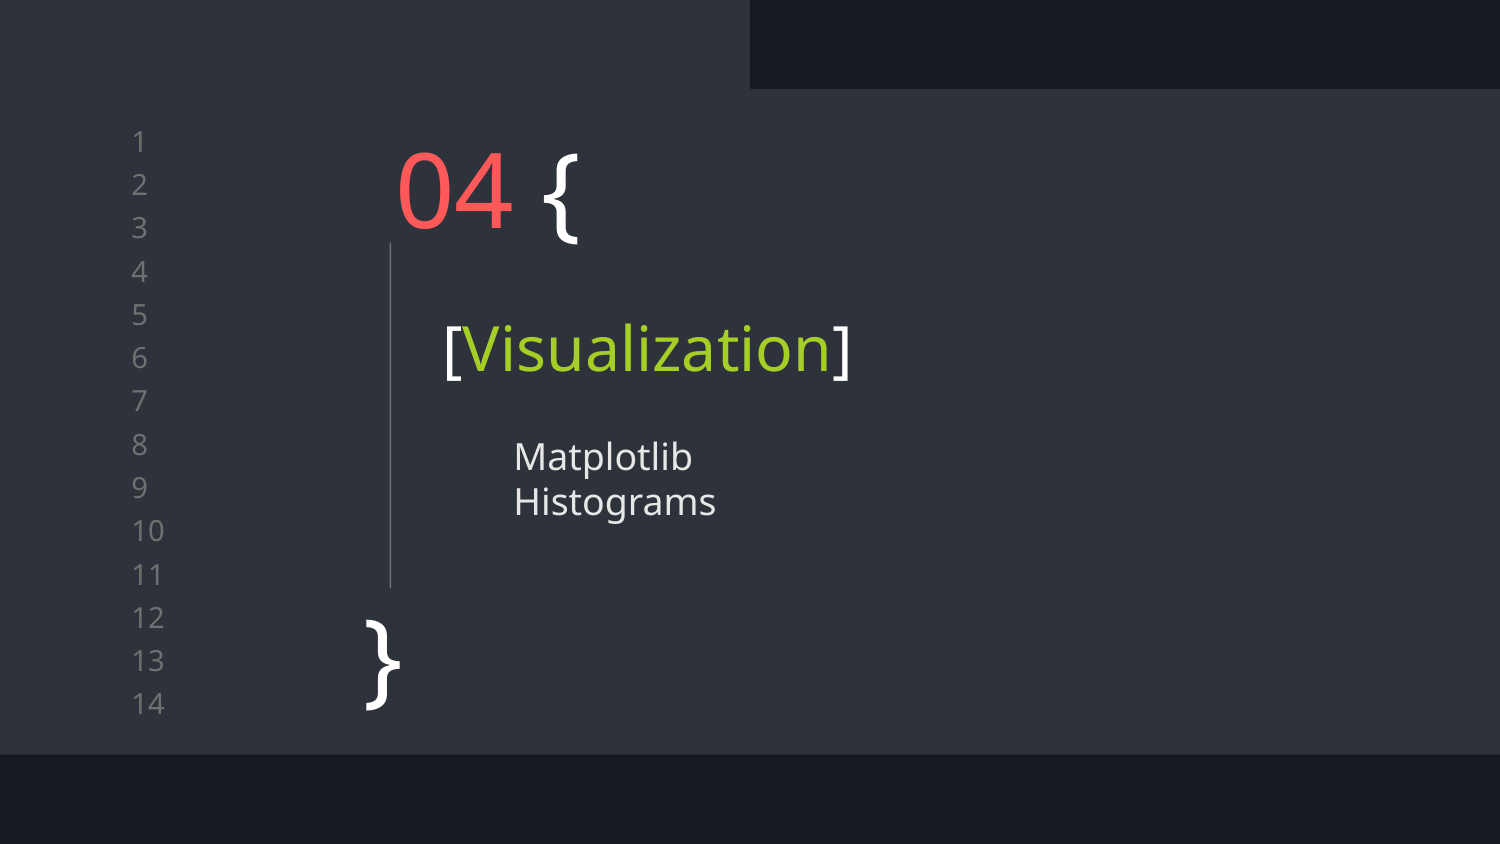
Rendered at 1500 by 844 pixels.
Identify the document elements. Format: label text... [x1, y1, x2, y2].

text_box } [348, 588, 432, 717]
subtitle Matplotlib Histograms [498, 413, 1416, 543]
title [Visualization] [427, 302, 1416, 391]
title 04 { [337, 96, 640, 278]
